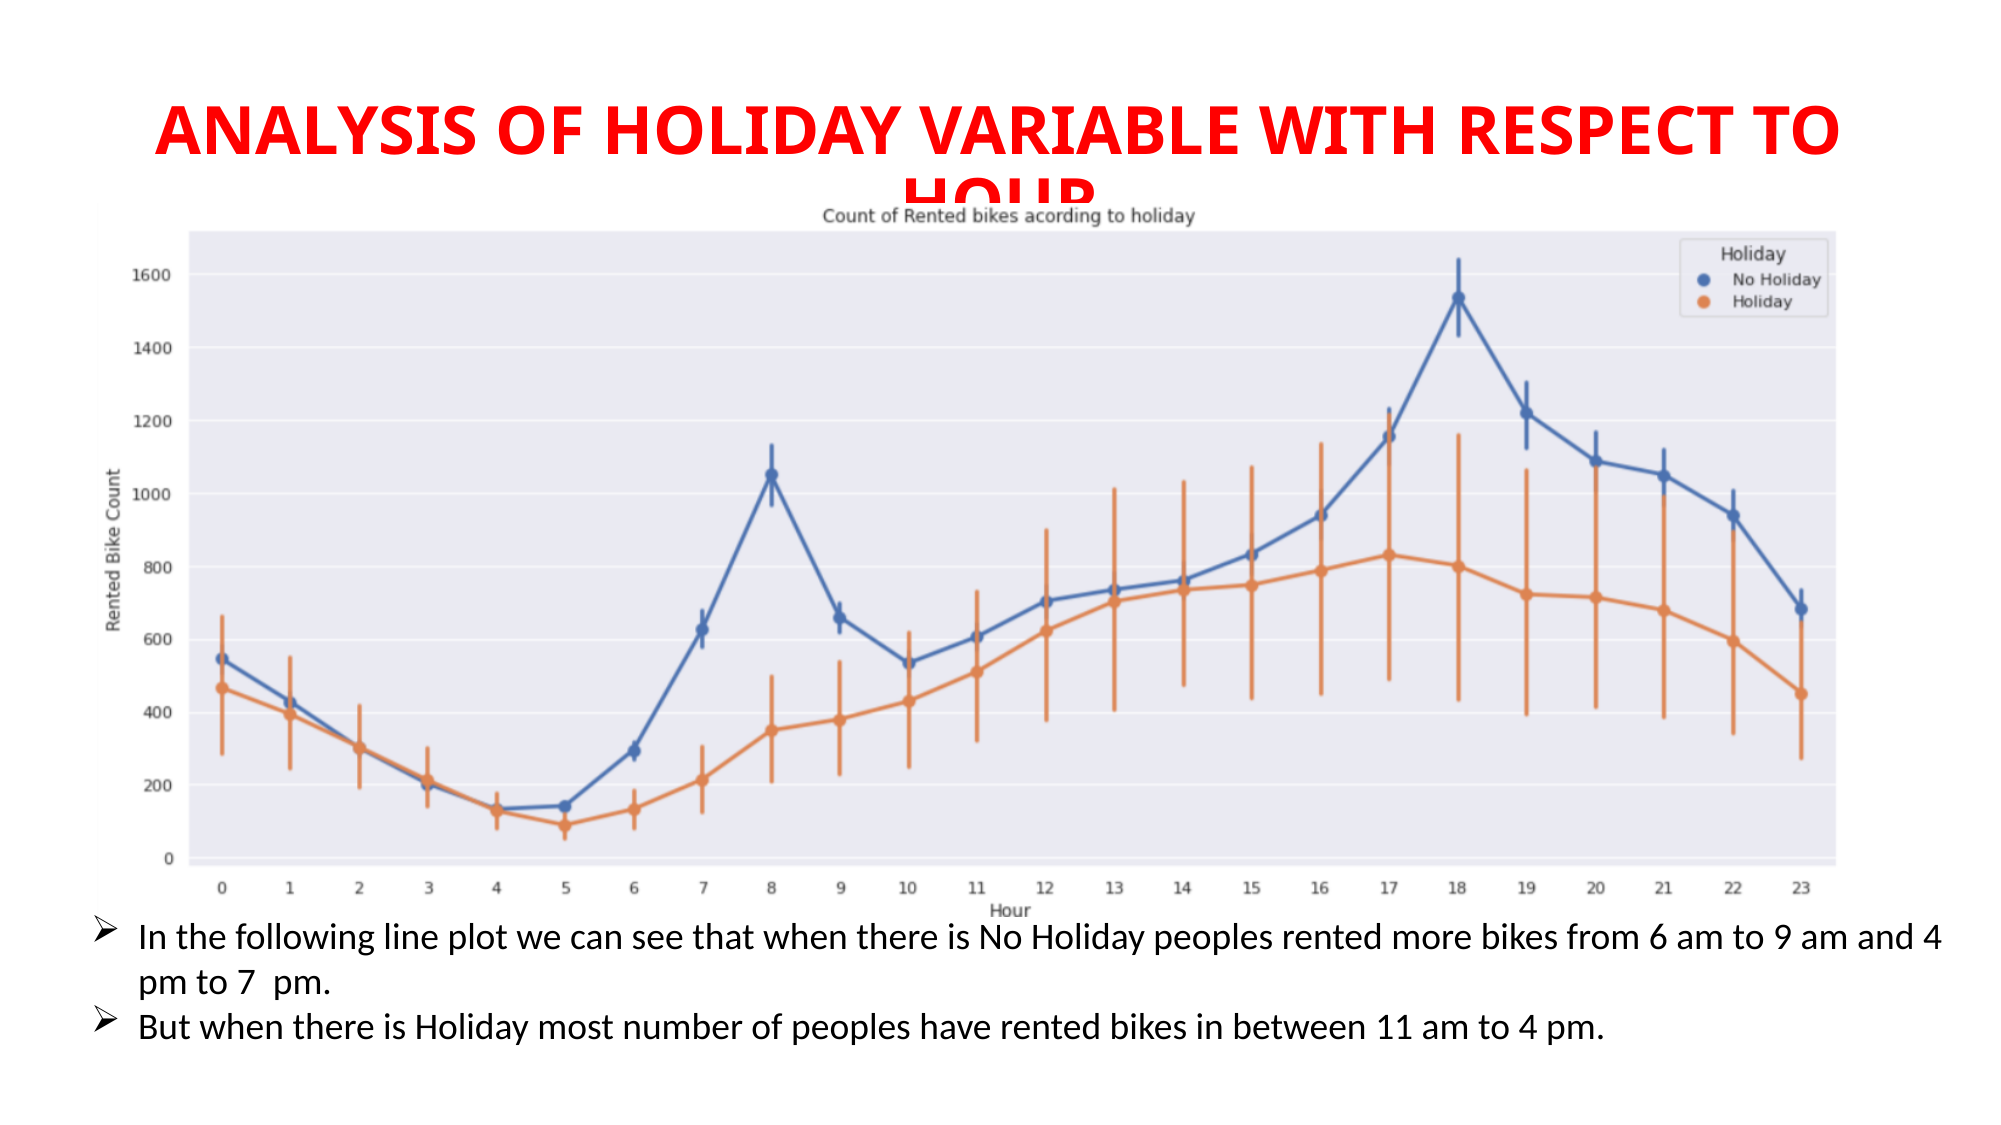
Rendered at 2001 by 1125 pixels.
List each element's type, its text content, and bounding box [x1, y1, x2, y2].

title ANALYSIS OF HOLIDAY VARIABLE WITH RESPECT TO HOUR [137, 59, 1863, 278]
text_box In the following line plot we can see that when there is No Holiday peoples rented more bikes from 6 am to 9 am and 4 pm to 7 pm. But when there is Holiday most number of peoples have rented bikes in between 11 am to 4 pm. [76, 904, 1990, 1054]
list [97, 203, 1842, 917]
